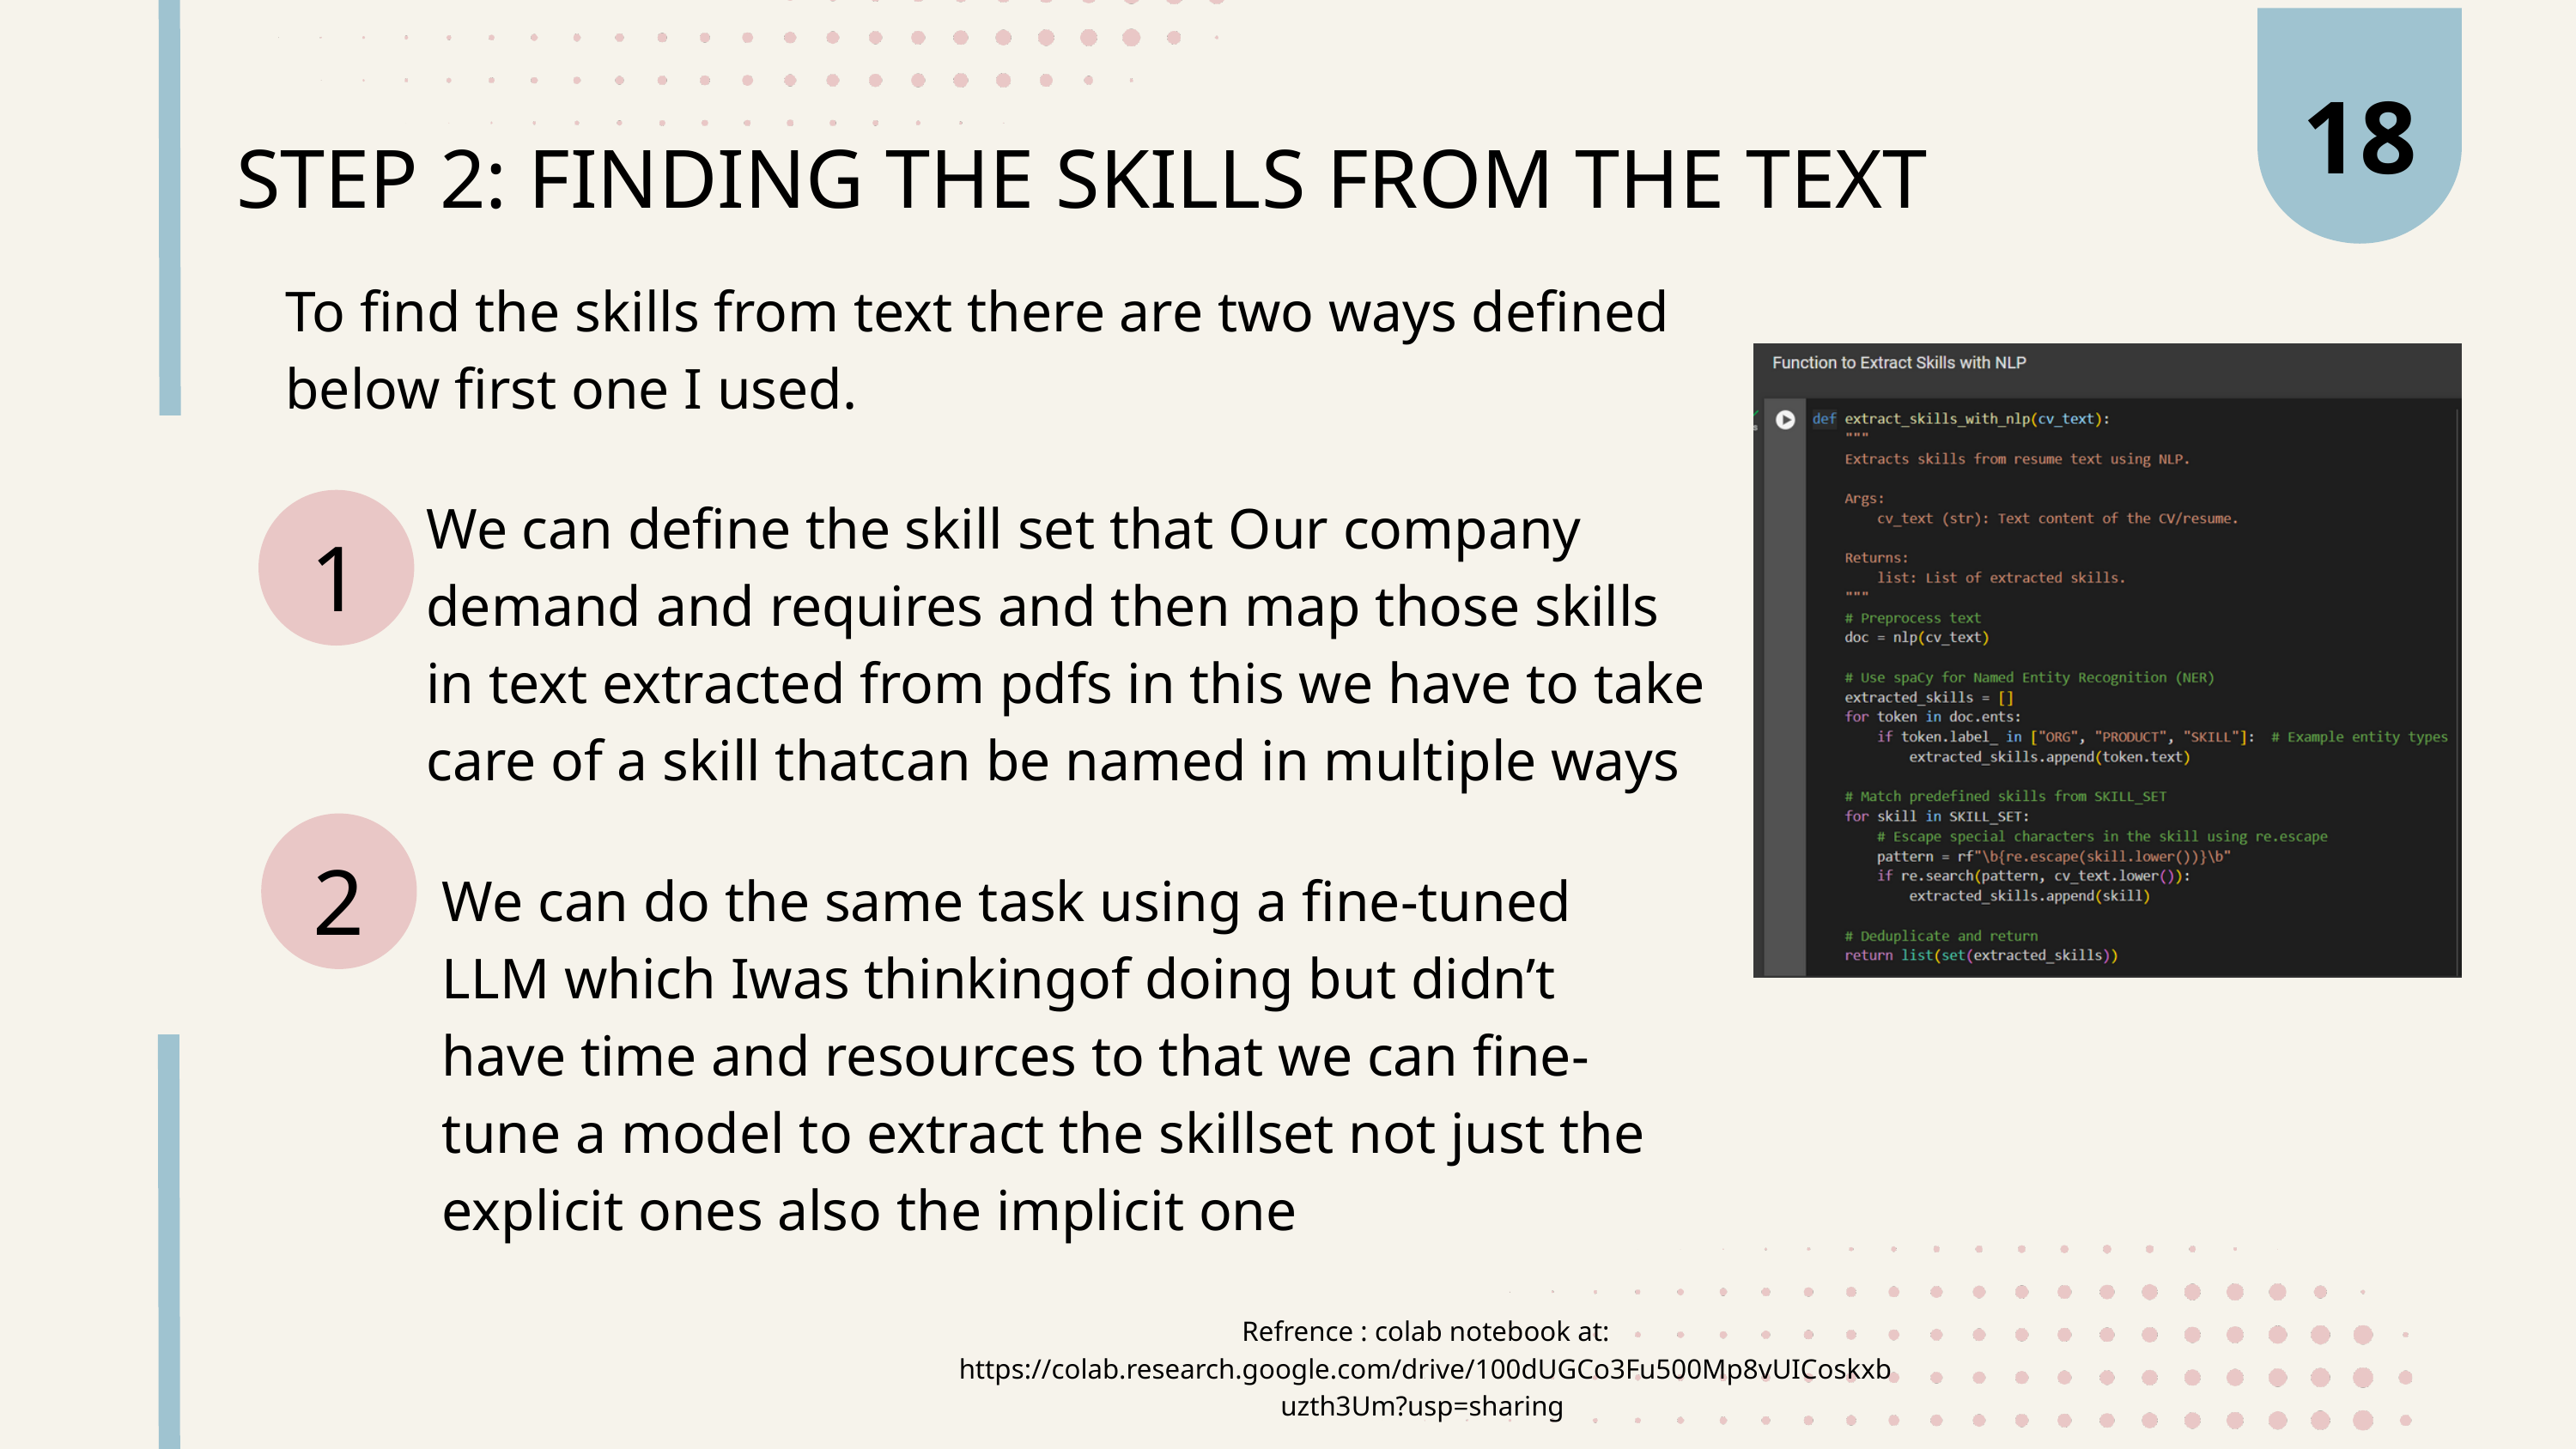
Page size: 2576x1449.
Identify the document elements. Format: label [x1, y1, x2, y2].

text_box [103, 0, 2470, 1449]
